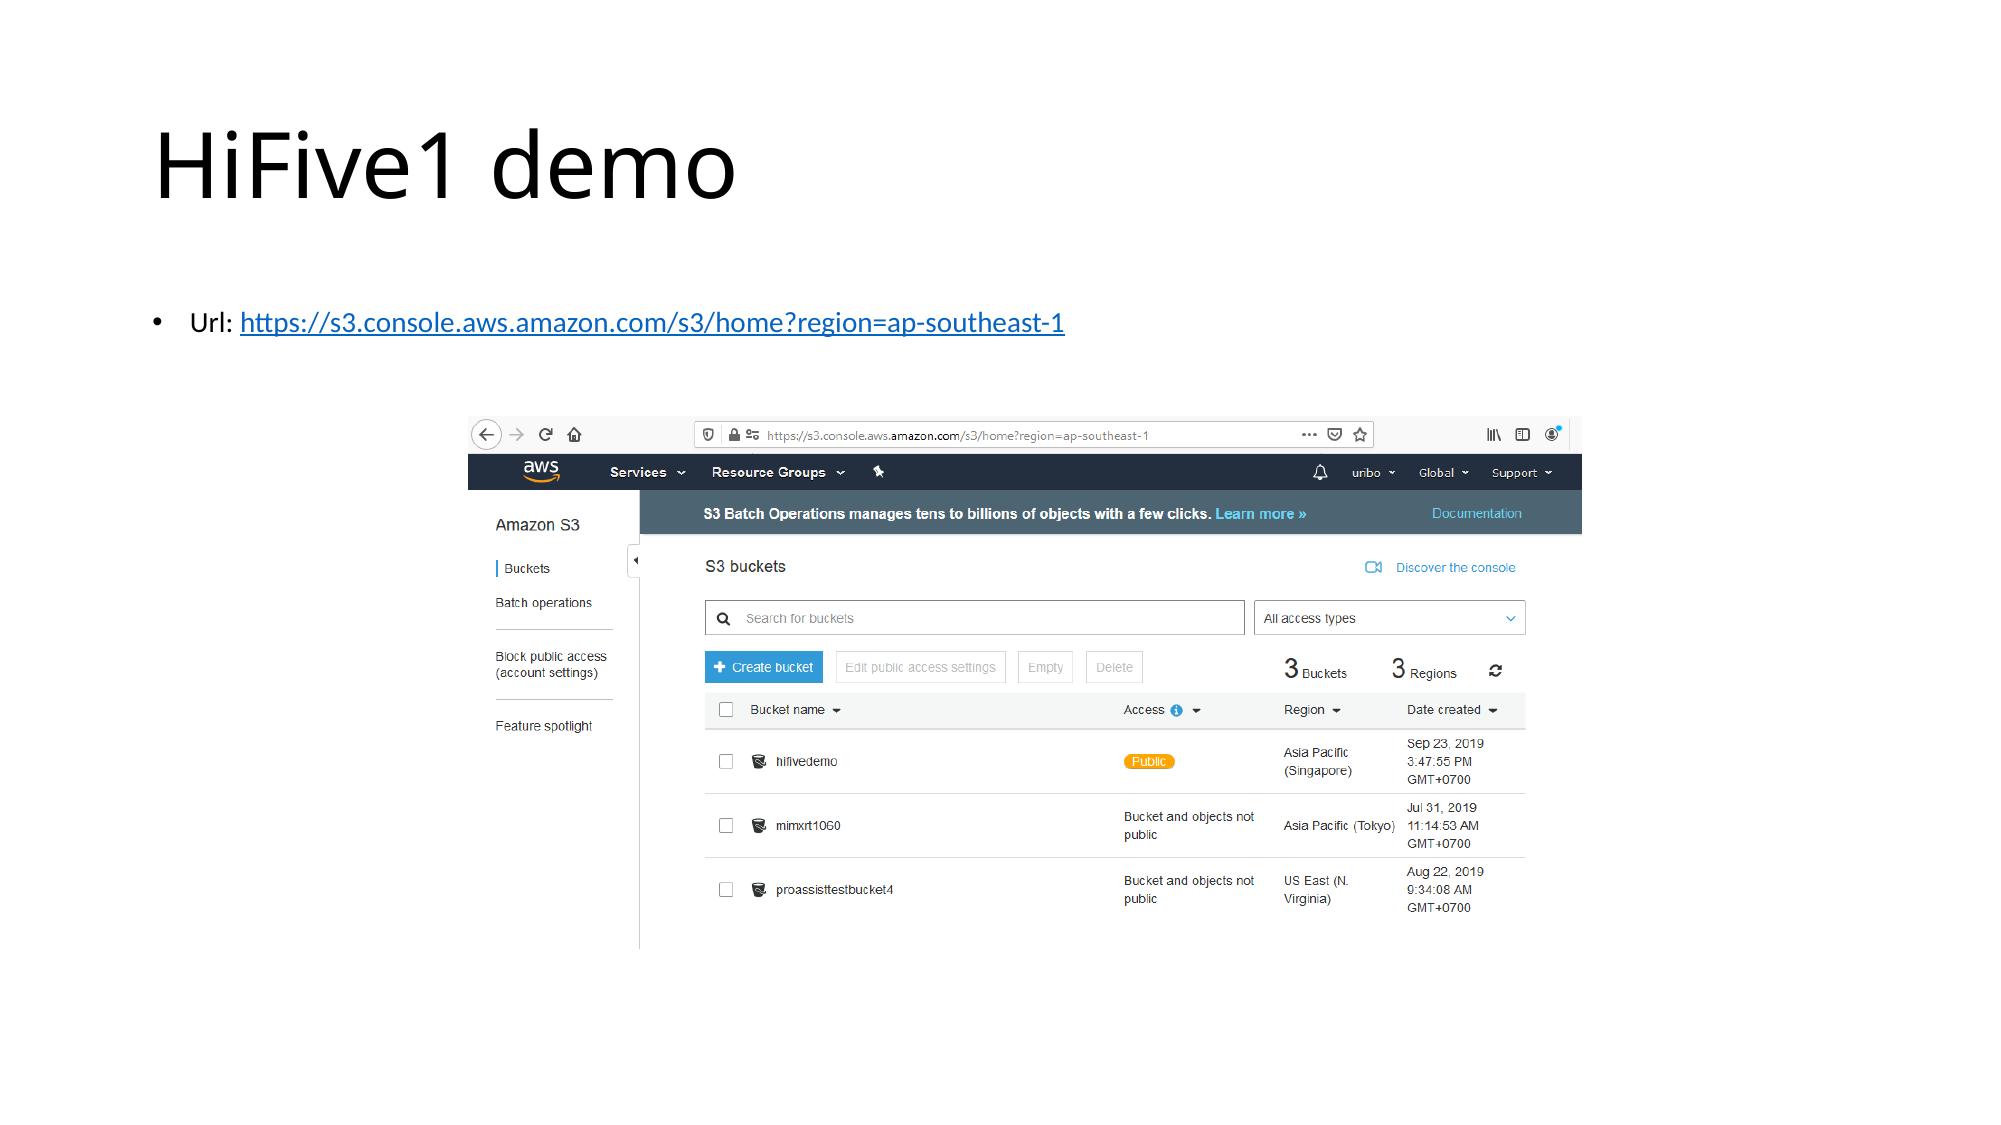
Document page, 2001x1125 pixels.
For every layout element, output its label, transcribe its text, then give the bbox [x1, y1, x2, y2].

title HiFive1 demo [137, 59, 1863, 278]
list Url: https://s3.console.aws.amazon.com/s3/home?region=ap-southeast-1 [137, 299, 1863, 1014]
picture [468, 416, 1582, 949]
